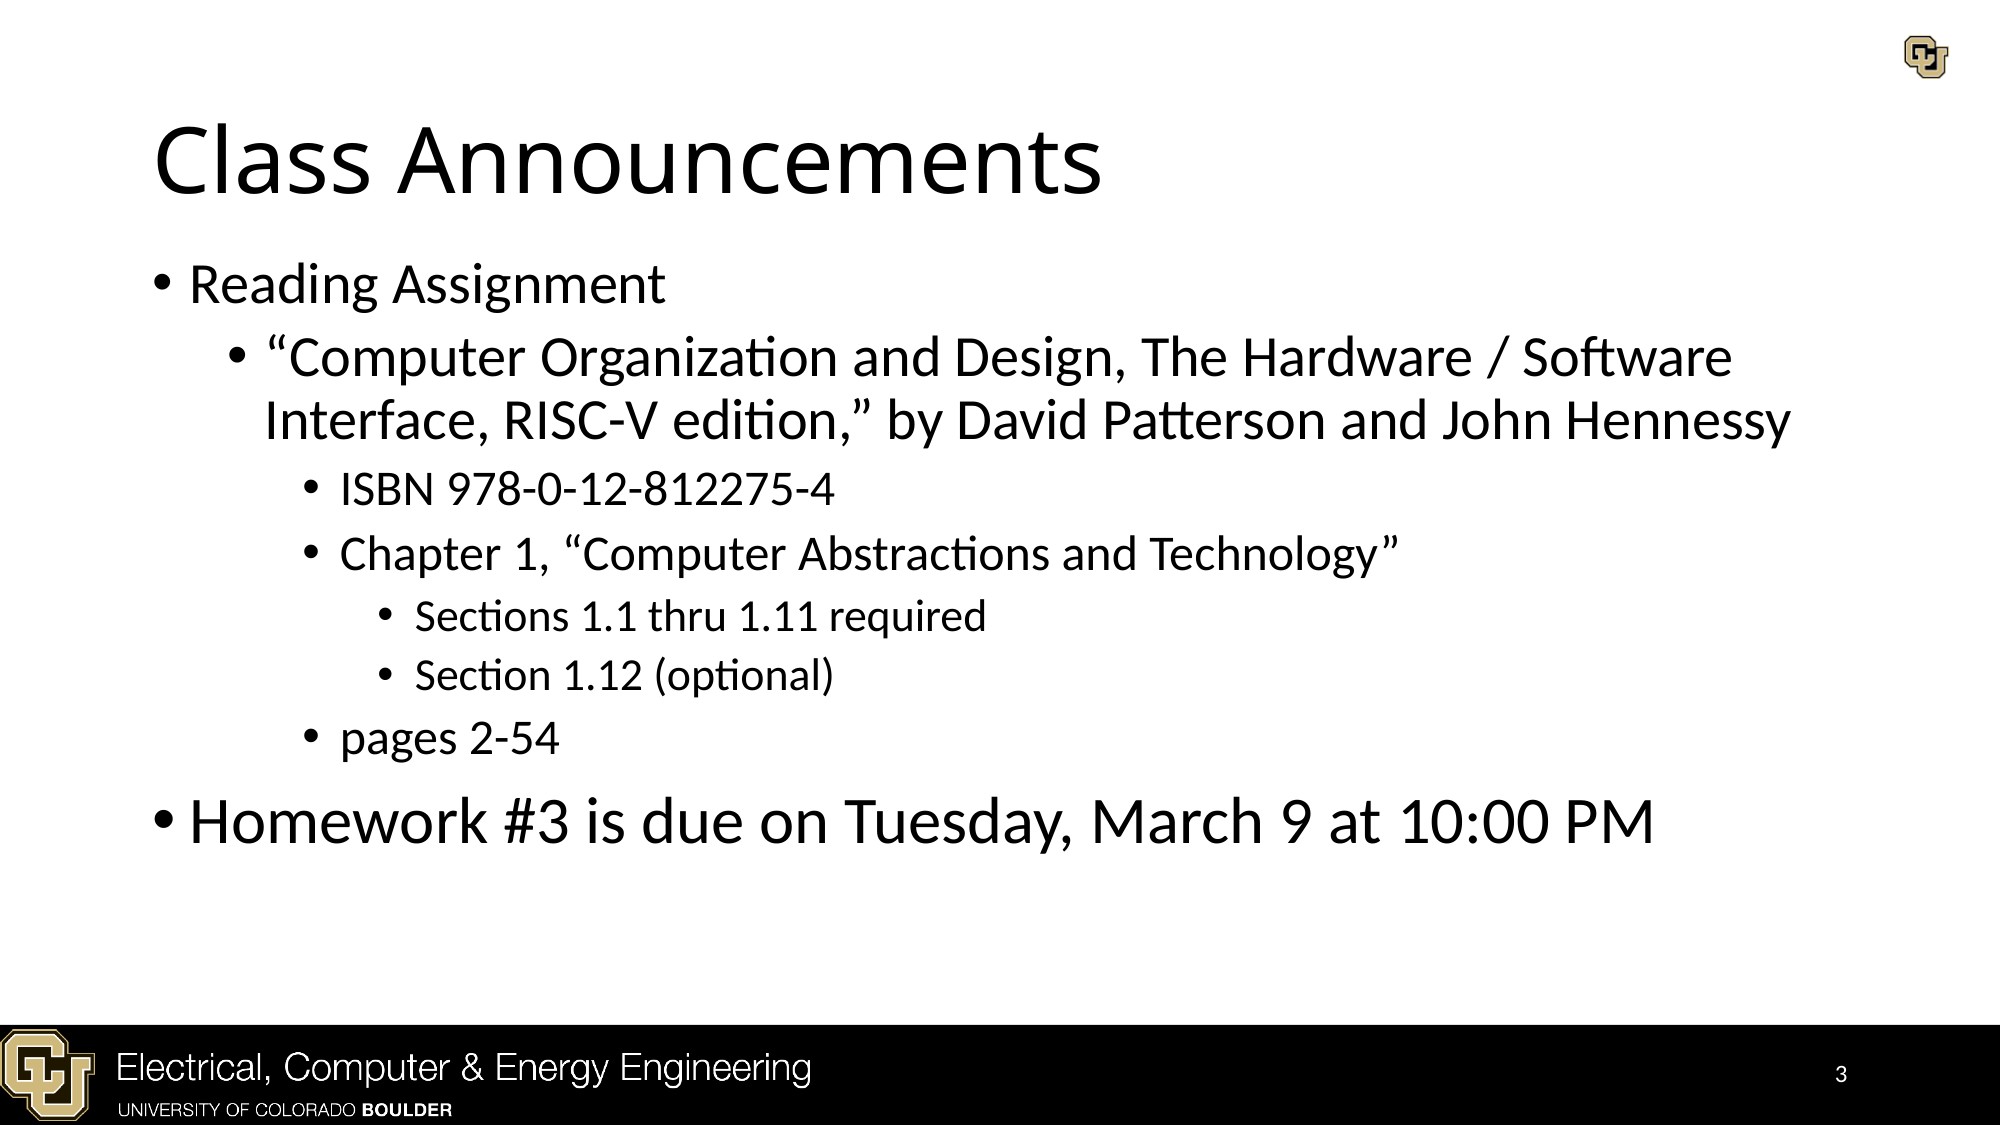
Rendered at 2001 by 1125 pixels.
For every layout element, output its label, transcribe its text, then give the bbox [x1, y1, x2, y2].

list Reading Assignment “Computer Organization and Design, The Hardware / Software Interface, RISC-V edition,” by David Patterson and John Hennessy ISBN 978-0-12-812275-4 Chapter 1, “Computer Abstractions and Technology” Sections 1.1 thru 1.11 required Section 1.12 (optional) pages 2-54 Homework #3 is due on Tuesday, March 9 at 10:00 PM [137, 245, 1863, 1014]
picture [1899, 32, 1958, 87]
title Class Announcements [137, 55, 1863, 245]
picture [0, 1029, 810, 1121]
footer [0, 1024, 2000, 1125]
slide_number 3 [1412, 1042, 1863, 1103]
